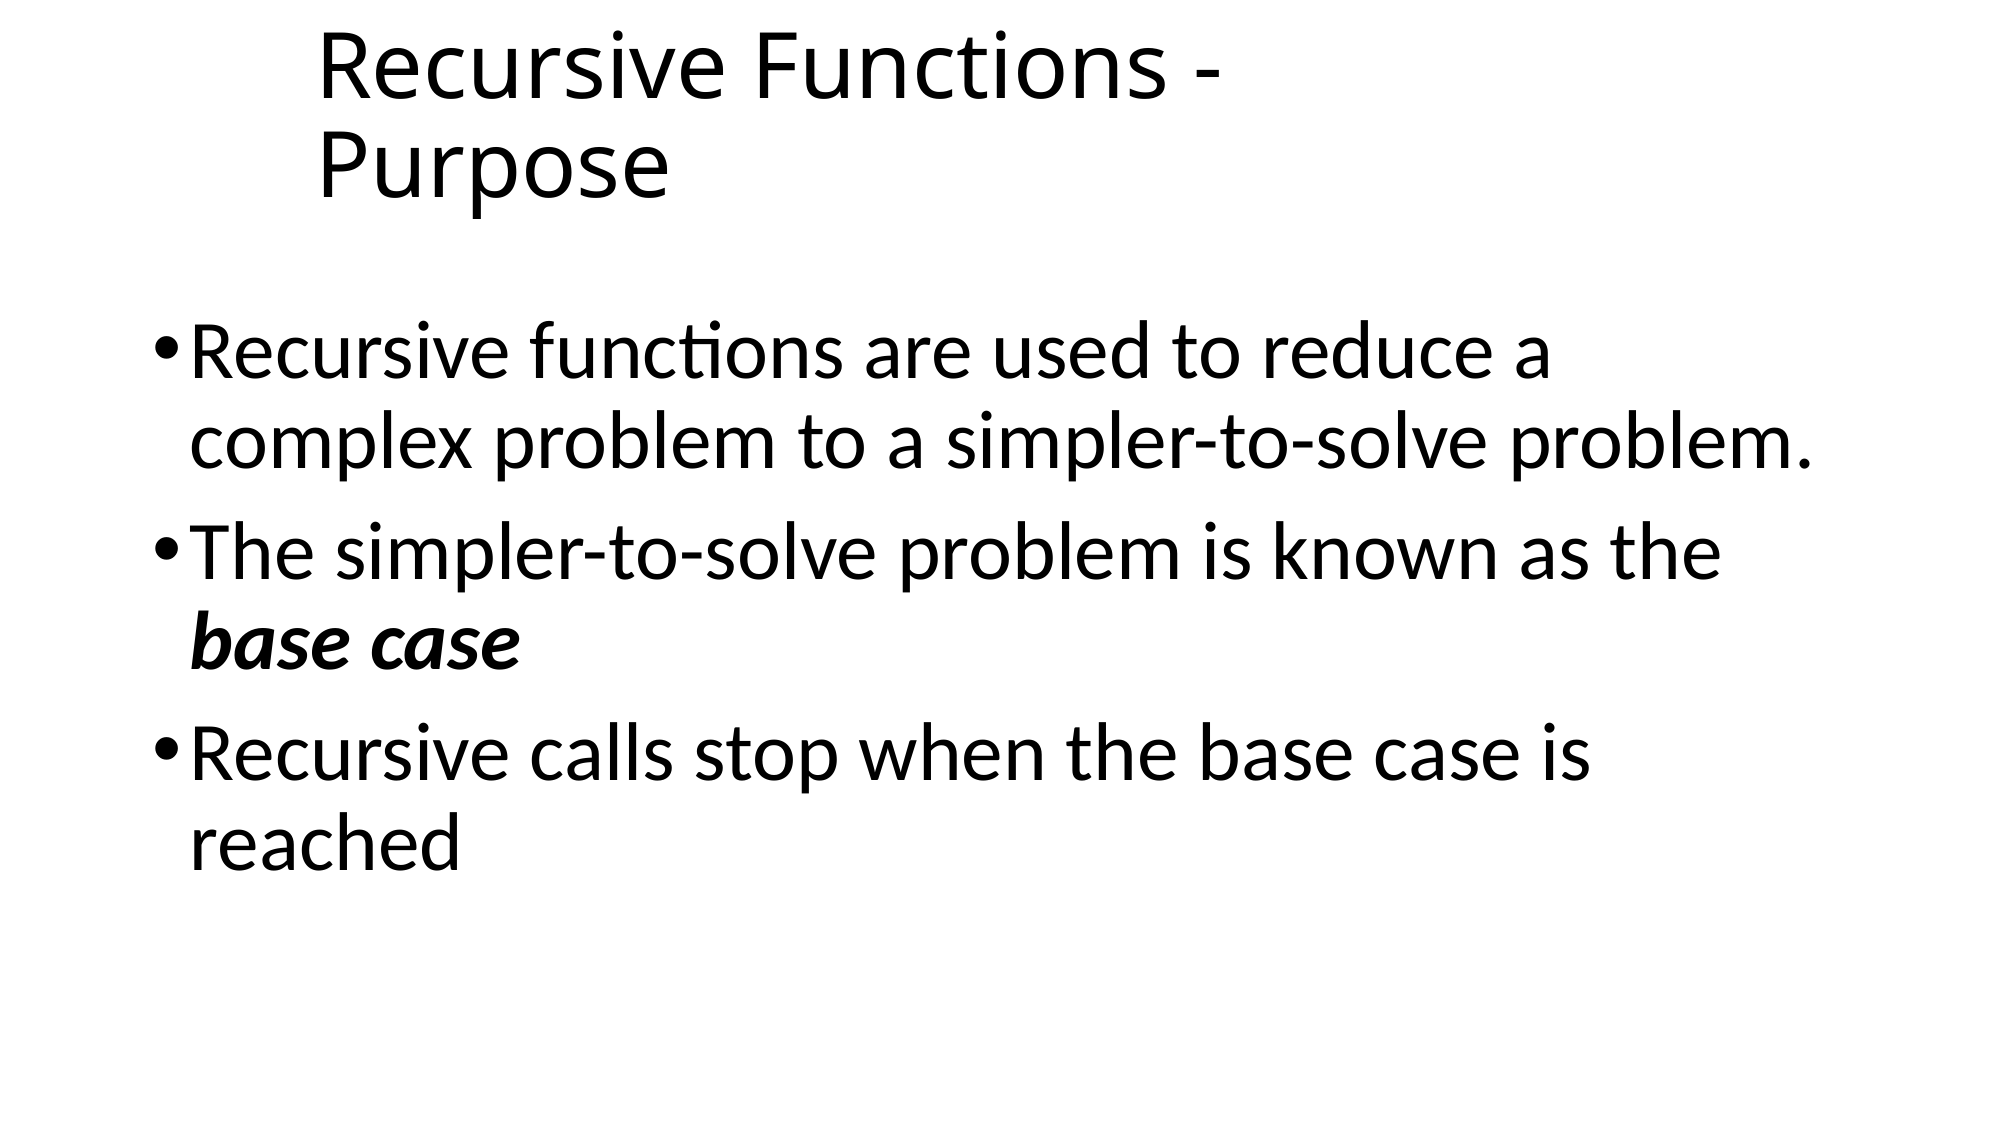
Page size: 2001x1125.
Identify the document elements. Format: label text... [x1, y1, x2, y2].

list Recursive functions are used to reduce a complex problem to a simpler-to-solve problem. The simpler-to-solve problem is known as the base case Recursive calls stop when the base case is reached [137, 299, 1863, 1014]
title Recursive Functions - Purpose [300, 24, 1600, 213]
